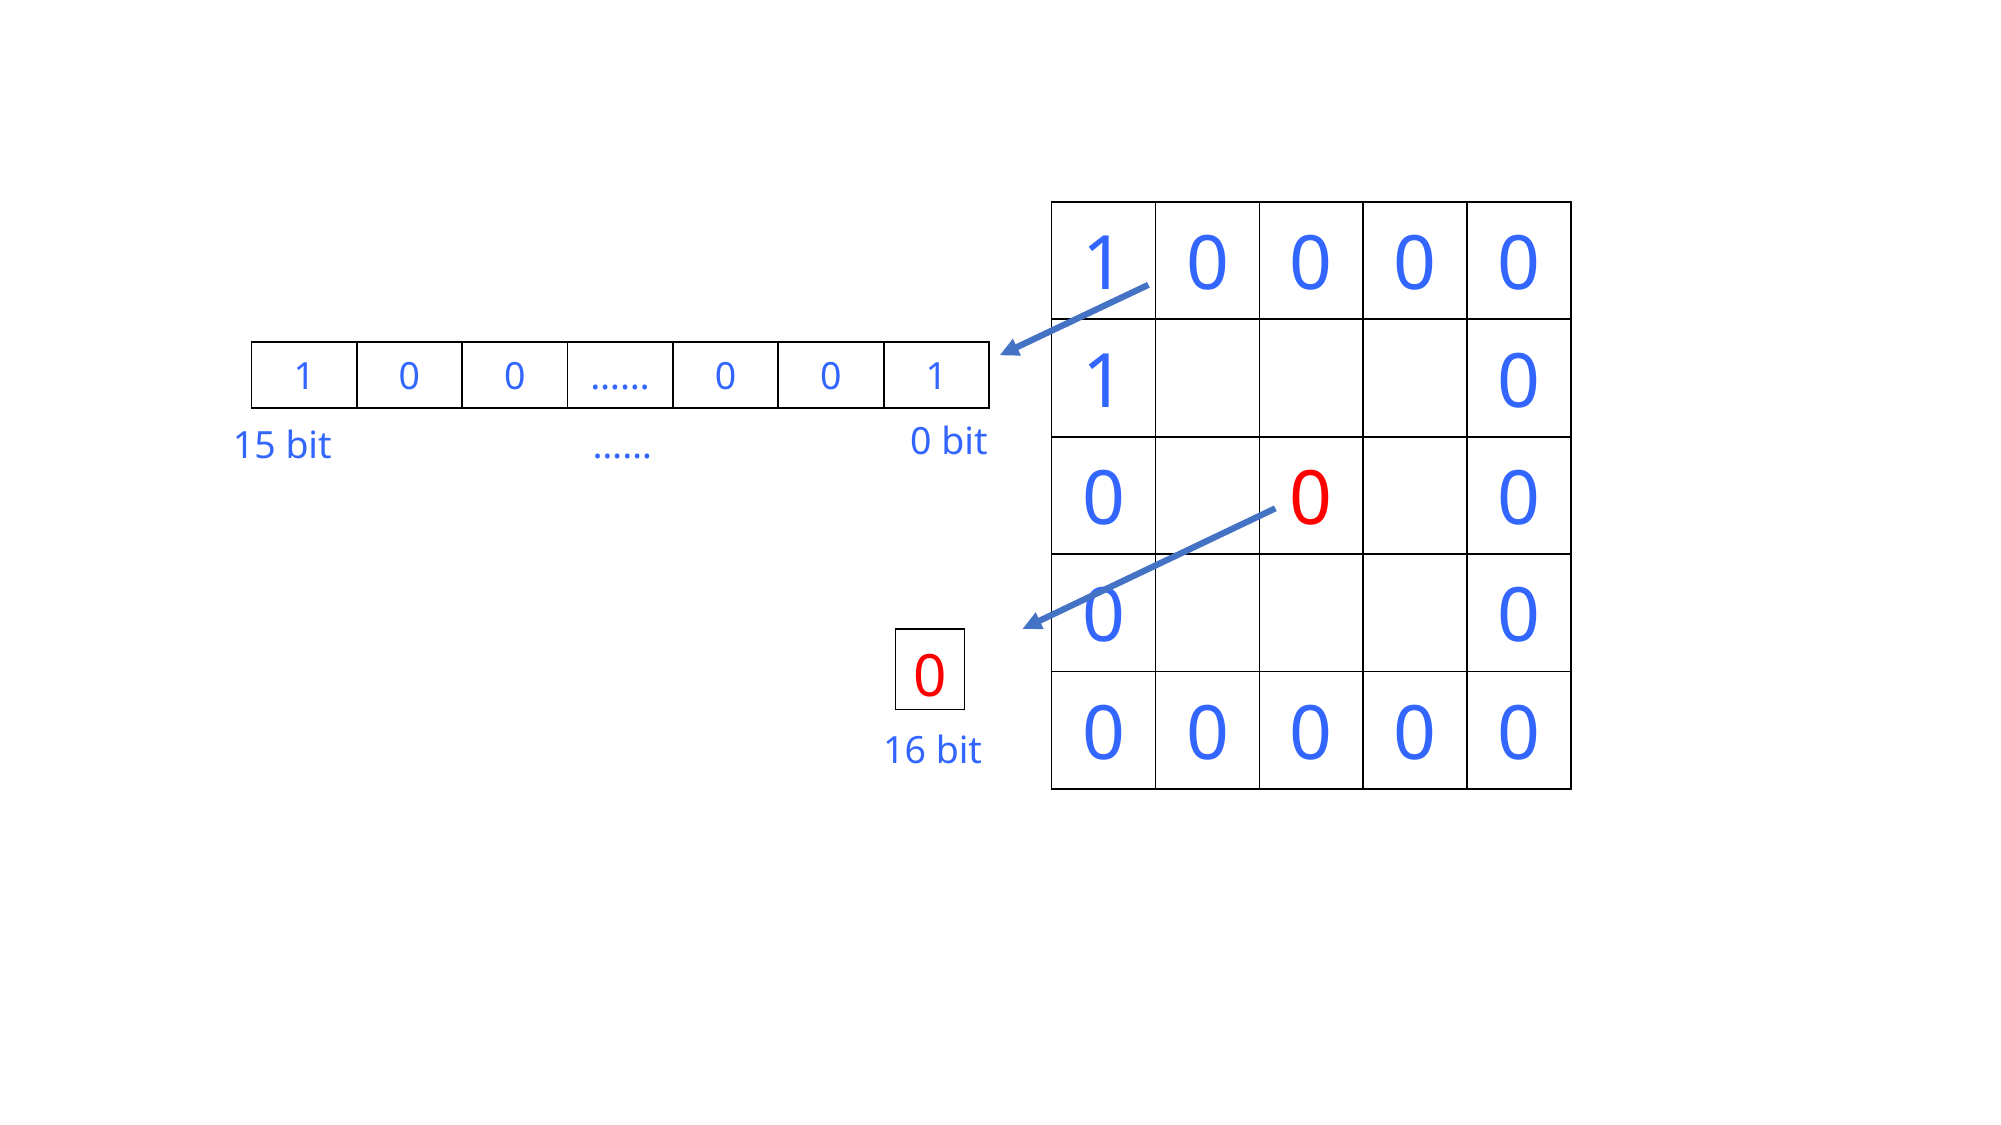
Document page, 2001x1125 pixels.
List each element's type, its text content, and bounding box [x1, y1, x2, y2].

table_header 0 [358, 343, 461, 407]
table_header 0 [674, 343, 777, 407]
table_cell [1156, 629, 1259, 671]
table_header 0 [896, 630, 964, 709]
table_cell 0 [1052, 438, 1155, 508]
text_box …… [578, 413, 733, 474]
table_cell [1364, 555, 1466, 671]
table_header …… [568, 343, 672, 407]
table_cell 0 [1468, 555, 1570, 671]
table_cell 0 [1468, 320, 1570, 436]
table_cell 0 [1052, 629, 1155, 671]
table_cell 0 [1052, 672, 1155, 788]
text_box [1022, 508, 1276, 629]
table_cell [1260, 320, 1362, 436]
table_cell [1260, 555, 1362, 671]
table_cell 0 [1156, 672, 1259, 788]
table_cell [1156, 438, 1259, 508]
table_cell 0 [1468, 672, 1570, 788]
table_cell [1364, 438, 1466, 553]
table_header 1 [885, 343, 988, 407]
text_box 15 bit [218, 413, 373, 474]
table_header 0 [1468, 203, 1570, 318]
table_cell 0 [1260, 438, 1362, 553]
text_box 0 bit [895, 409, 1050, 470]
table_header 0 [779, 343, 883, 407]
table_header 1 [1052, 203, 1155, 318]
table_cell 0 [1260, 672, 1362, 788]
table_cell 0 [1364, 672, 1466, 788]
text_box 16 bit [868, 719, 1023, 779]
table_header 0 [1260, 203, 1362, 318]
table_header 0 [1364, 203, 1466, 318]
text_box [999, 284, 1149, 356]
table_header 0 [1156, 203, 1259, 318]
table_cell [1156, 320, 1259, 436]
table_header 0 [463, 343, 567, 407]
table_header 1 [252, 343, 356, 407]
table_cell 0 [1468, 438, 1570, 553]
table_cell [1364, 320, 1466, 436]
table_cell 1 [1052, 320, 1155, 436]
